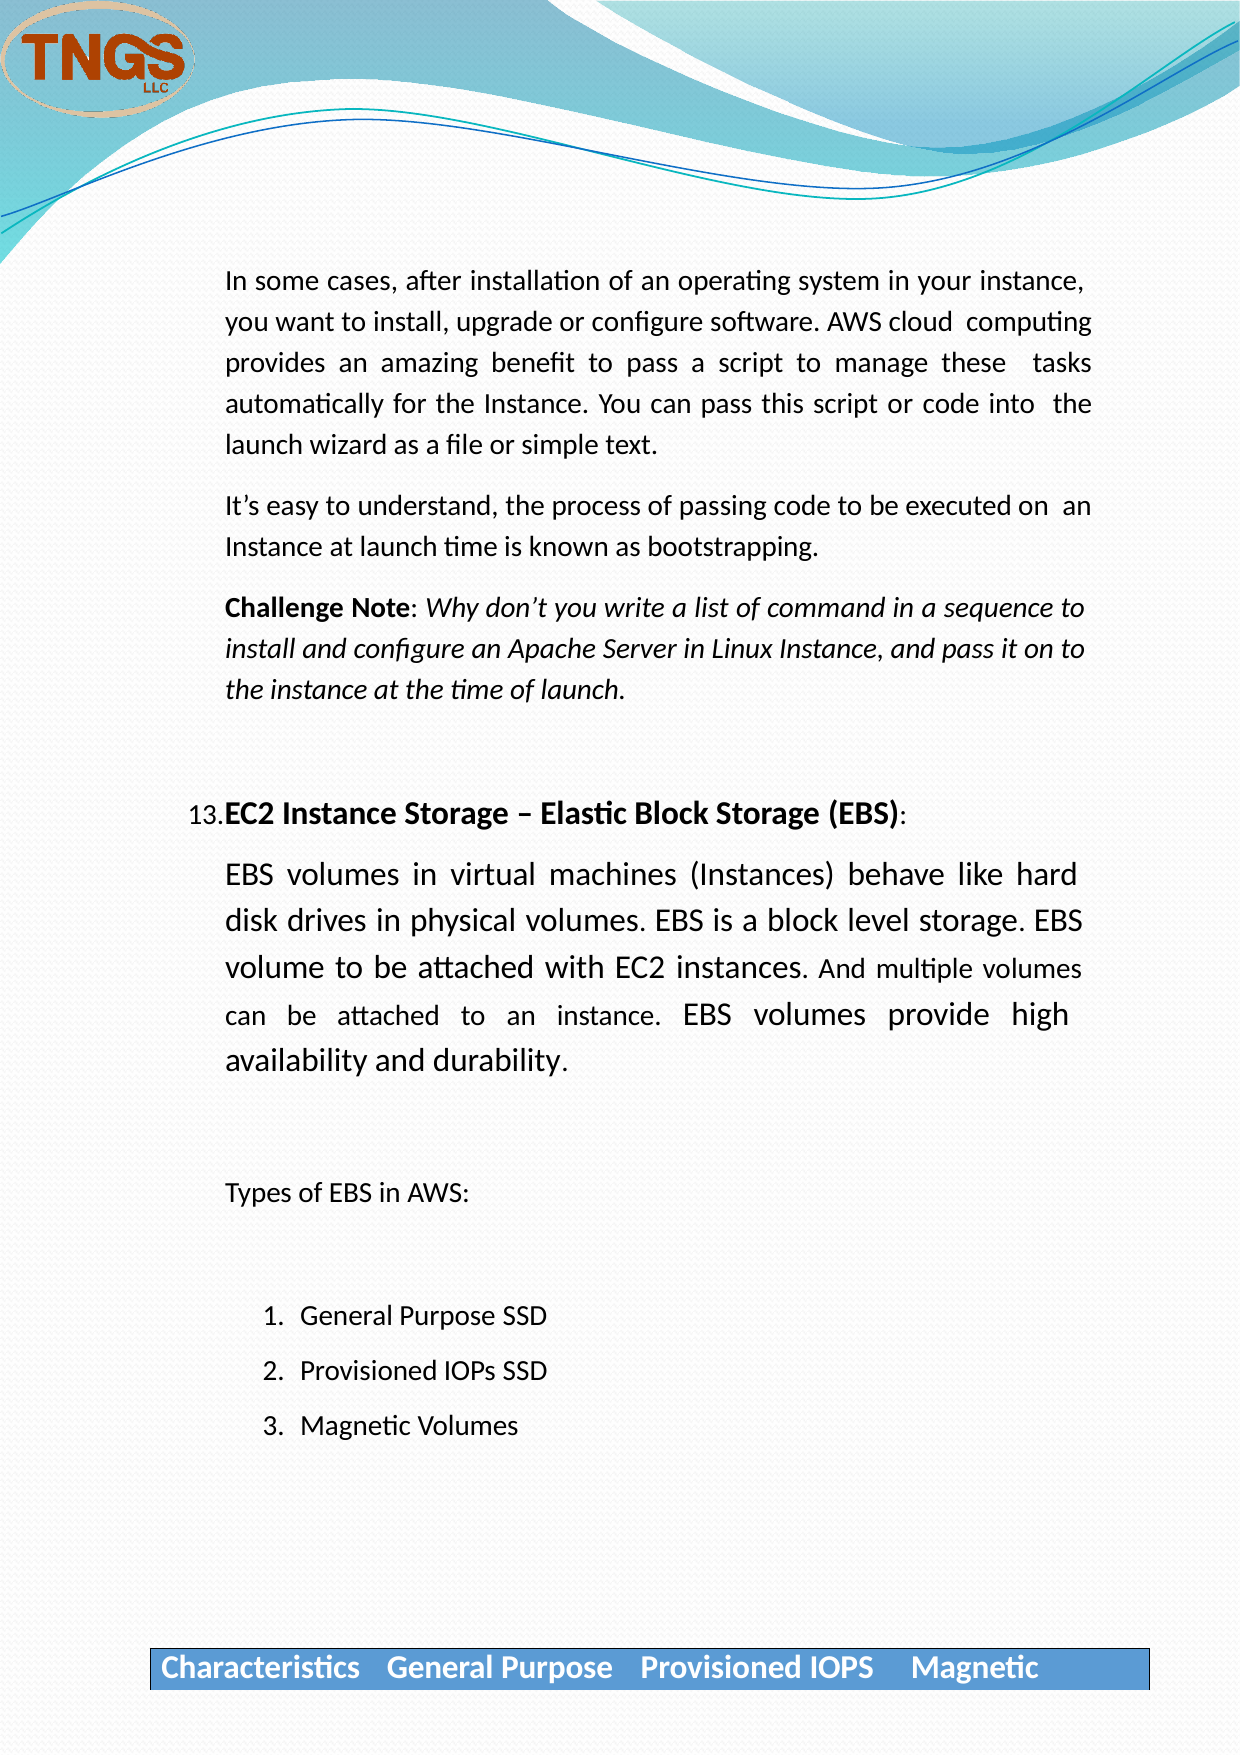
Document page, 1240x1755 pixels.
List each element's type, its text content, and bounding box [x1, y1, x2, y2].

picture [0, 0, 195, 118]
text_box Types of EBS in AWS: [222, 1170, 477, 1208]
table_header General Purpose [375, 1649, 628, 1690]
table_header Provisioned IOPS [628, 1649, 893, 1690]
text_box General Purpose SSD Provisioned IOPs SSD Magnetic Volumes [260, 1274, 553, 1442]
table_header Characteristics [151, 1649, 375, 1690]
text_box In some cases, after installation of an operating system in your instance, you want to install, upgrade or configure software. AWS cloud computing provides an amazing benefit to pass a script to manage these tasks automatically for the Instance. You can pass this script or code into the launch wizard as a file or simple text. It’s easy to understand, the process of passing code to be executed on an Instance at launch time is known as bootstrapping. Challenge Note: Why don’t you write a list of command in a sequence to install and configure an Apache Server in Linux Instance, and pass it on to the instance at the time of launch. 13.EC2 Instance Storage – Elastic Block Storage (EBS): EBS volumes in virtual machines (Instances) behave like hard disk drives in physical volumes. EBS is a block level storage. EBS volume to be attached with EC2 instances. And multiple volumes can be attached to an instance. EBS volumes provide high availability and durability. [185, 253, 1093, 1079]
table_header Magnetic [893, 1649, 1149, 1690]
